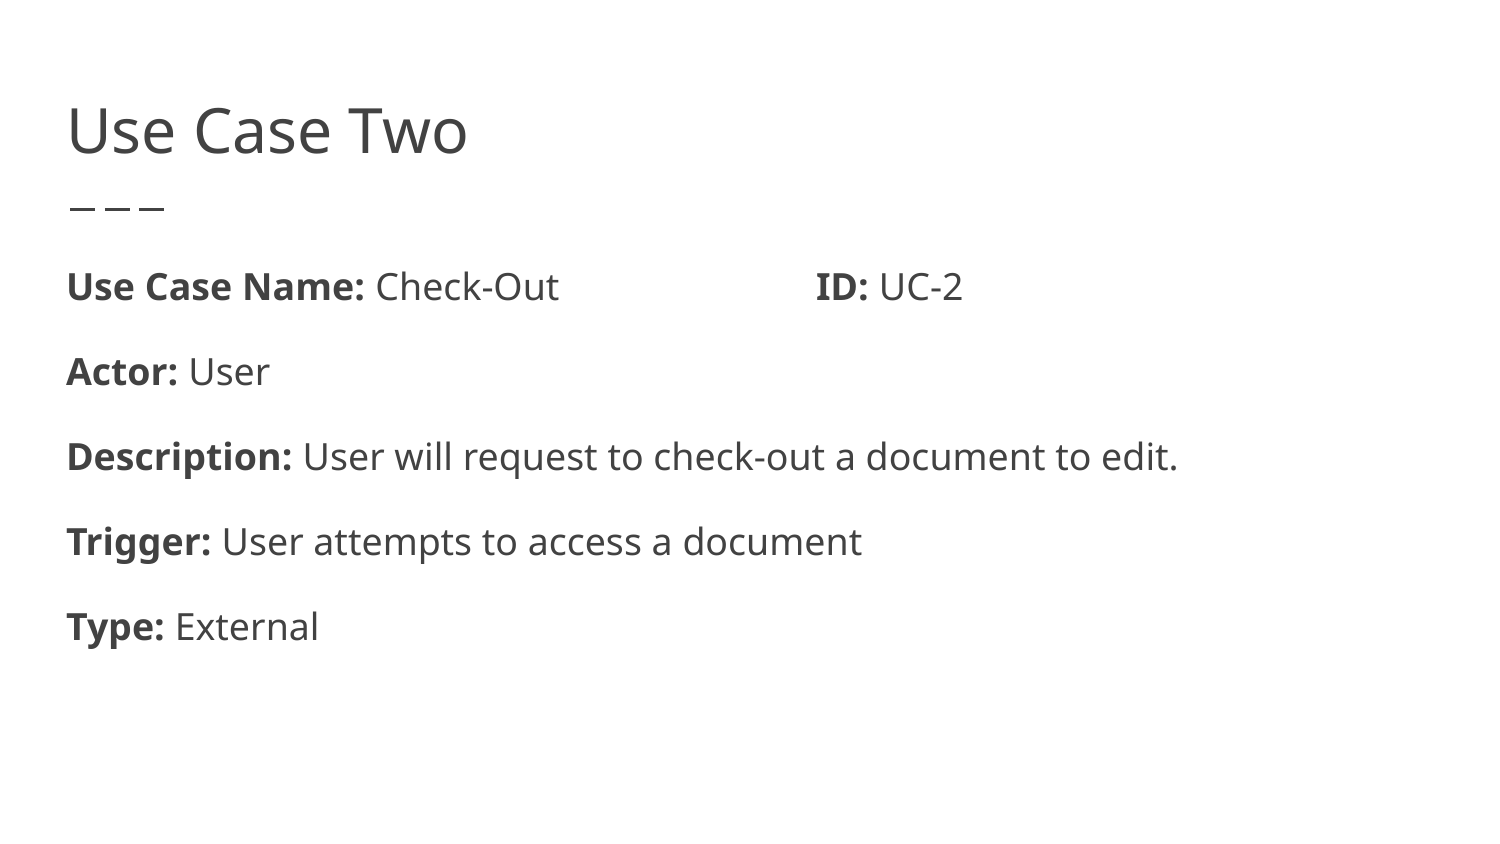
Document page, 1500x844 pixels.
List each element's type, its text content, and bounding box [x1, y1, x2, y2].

title Use Case Two [51, 61, 1449, 182]
list Use Case Name: Check-Out ID: UC-2 Actor: User Description: User will request to check-out a document to edit. Trigger: User attempts to access a document Type: External [51, 240, 1449, 750]
